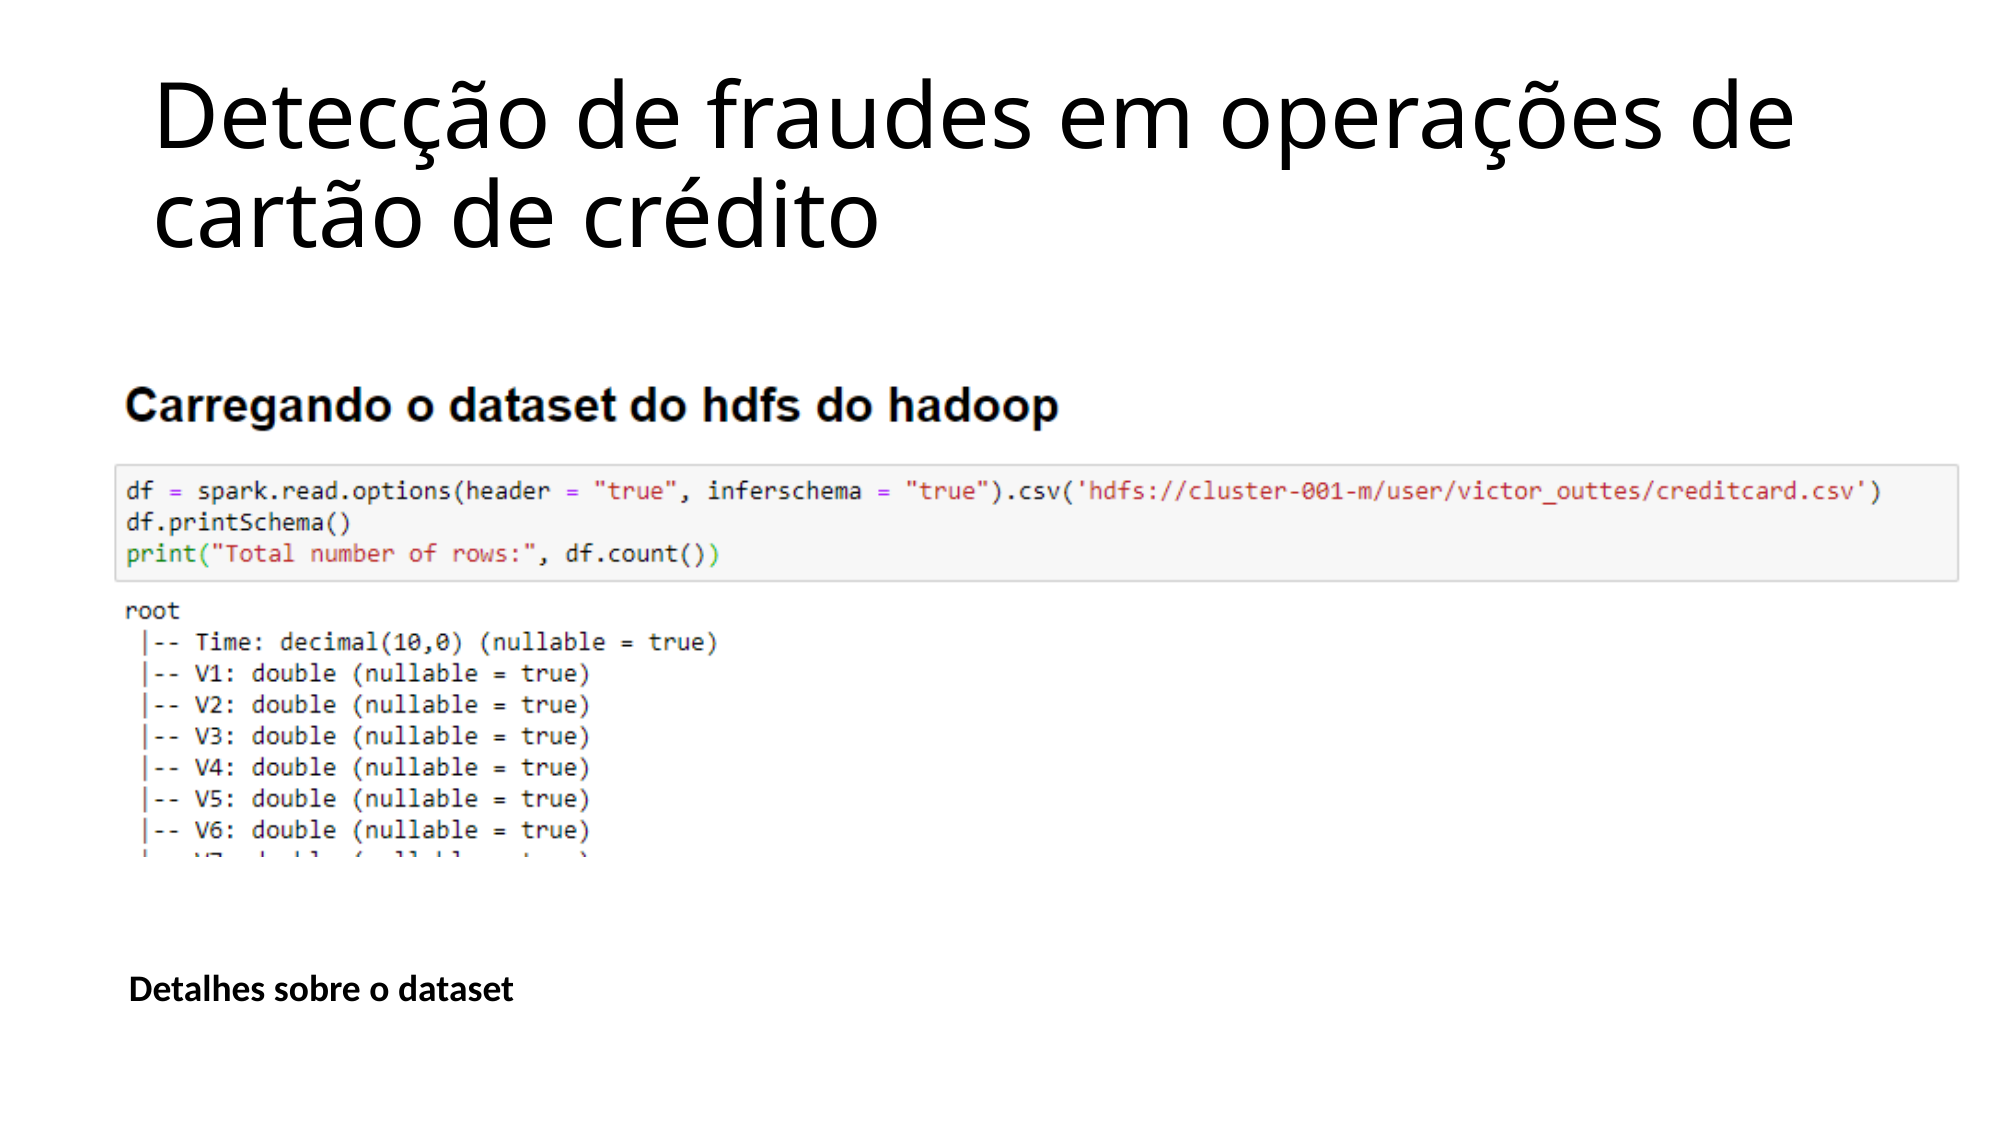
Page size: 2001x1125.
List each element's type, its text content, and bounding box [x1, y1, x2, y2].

text_box Detalhes sobre o dataset [114, 956, 600, 1016]
title Detecção de fraudes em operações de cartão de crédito [137, 59, 1863, 278]
picture [113, 376, 1965, 857]
